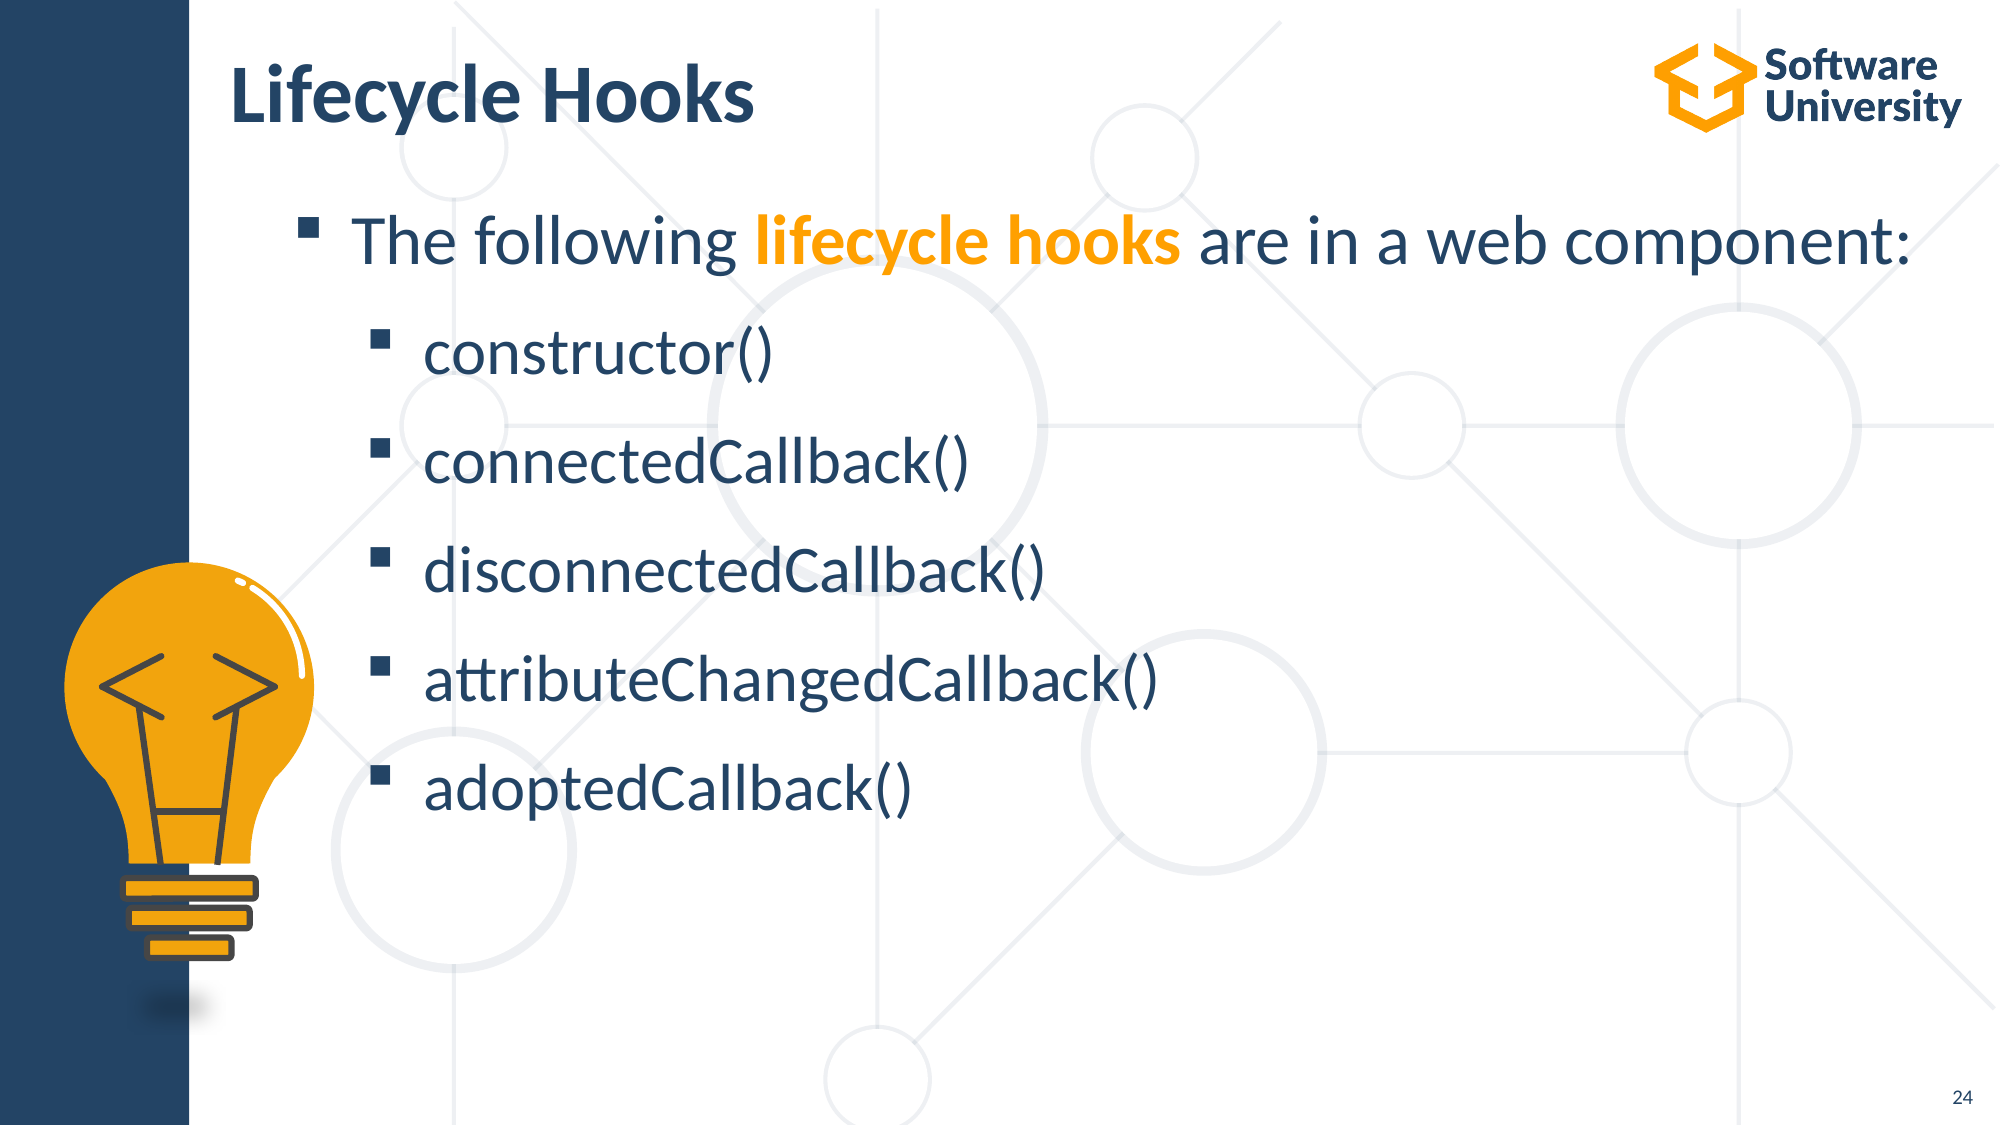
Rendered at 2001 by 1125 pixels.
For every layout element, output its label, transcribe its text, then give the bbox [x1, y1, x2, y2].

list The following lifecycle hooks are in a web component: constructor() connectedCallback() disconnectedCallback() attributeChangedCallback() adoptedCallback() [274, 183, 1968, 1094]
slide_number 24 [1927, 1067, 1989, 1117]
title Lifecycle Hooks [212, 16, 1628, 162]
picture [1641, 31, 1973, 145]
